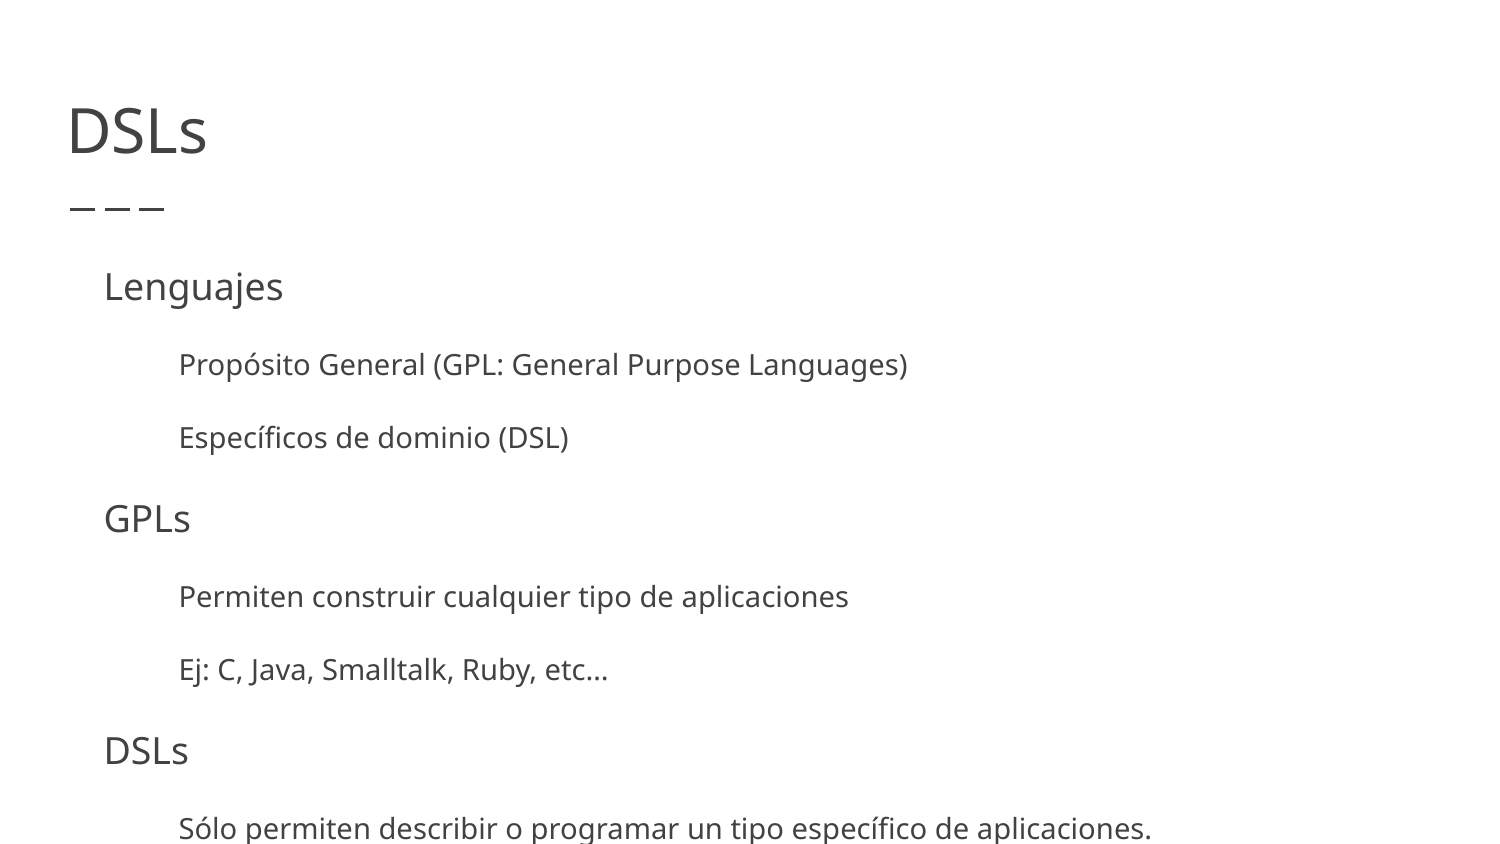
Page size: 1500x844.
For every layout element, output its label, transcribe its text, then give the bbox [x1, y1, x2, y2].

list Lenguajes Propósito General (GPL: General Purpose Languages) Específicos de dominio (DSL) GPLs Permiten construir cualquier tipo de aplicaciones Ej: C, Java, Smalltalk, Ruby, etc… DSLs Sólo permiten describir o programar un tipo específico de aplicaciones. Ej: SQL, HTML, RegExp, Markdown, etc.. [51, 240, 1449, 750]
title DSLs [51, 61, 1449, 182]
